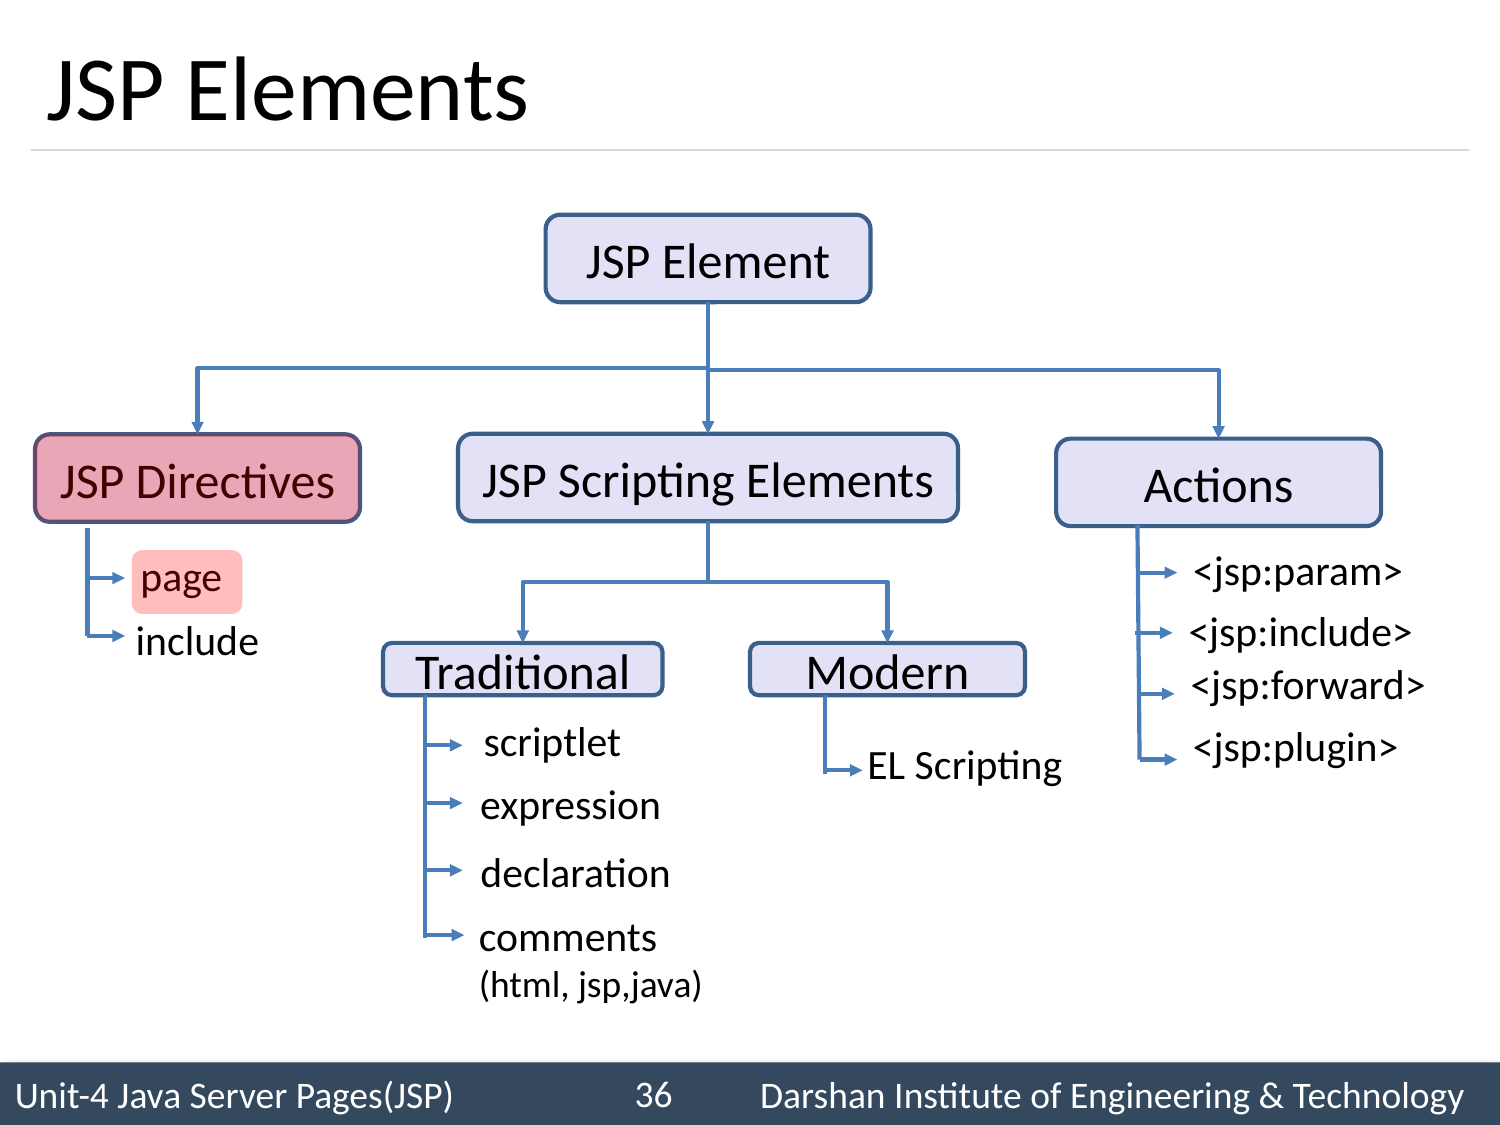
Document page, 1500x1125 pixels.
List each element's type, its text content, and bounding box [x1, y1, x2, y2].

text_box comments (html, jsp,java) [464, 902, 718, 1012]
text_box Traditional [380, 640, 665, 698]
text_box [736, 492, 859, 673]
text_box Actions [1054, 436, 1384, 529]
text_box declaration [465, 838, 686, 902]
text_box <jsp:include> [1173, 596, 1429, 662]
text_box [554, 489, 677, 675]
text_box <jsp:param> [1178, 536, 1419, 596]
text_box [386, 112, 520, 624]
text_box EL Scripting [852, 730, 1078, 796]
title JSP Elements [31, 17, 1469, 150]
text_box expression [465, 770, 677, 836]
text_box scriptlet [468, 707, 637, 770]
text_box JSP Scripting Elements [524, 431, 889, 524]
text_box JSP Element [543, 212, 873, 305]
text_box Modern [747, 640, 1028, 698]
text_box [129, 548, 245, 617]
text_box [894, 114, 1032, 626]
text_box include [120, 606, 275, 671]
text_box [31, 431, 363, 524]
slide_number 36 [587, 1062, 688, 1123]
text_box page [125, 542, 238, 606]
text_box <jsp:plugin> [1178, 712, 1414, 778]
text_box <jsp:forward> [1175, 650, 1441, 715]
